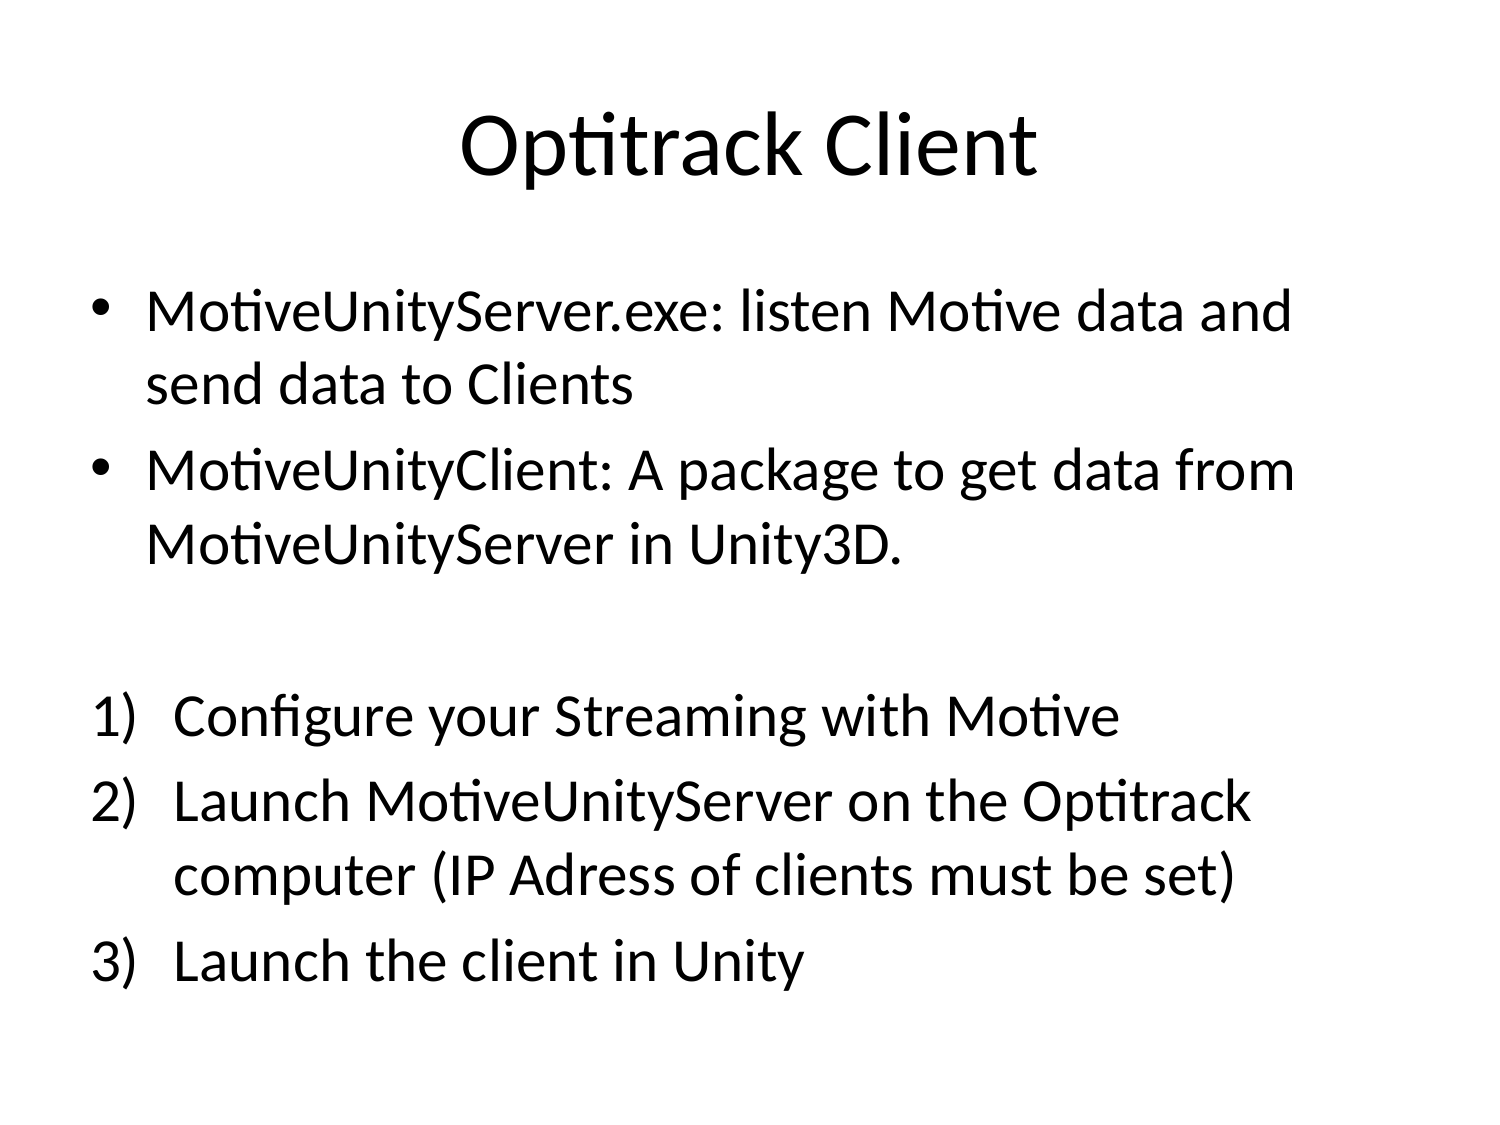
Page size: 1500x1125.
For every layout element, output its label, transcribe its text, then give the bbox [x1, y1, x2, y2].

list MotiveUnityServer.exe: listen Motive data and send data to Clients MotiveUnityClient: A package to get data from MotiveUnityServer in Unity3D. Configure your Streaming with Motive Launch MotiveUnityServer on the Optitrack computer (IP Adress of clients must be set) Launch the client in Unity [75, 262, 1425, 1005]
title Optitrack Client [75, 45, 1425, 233]
